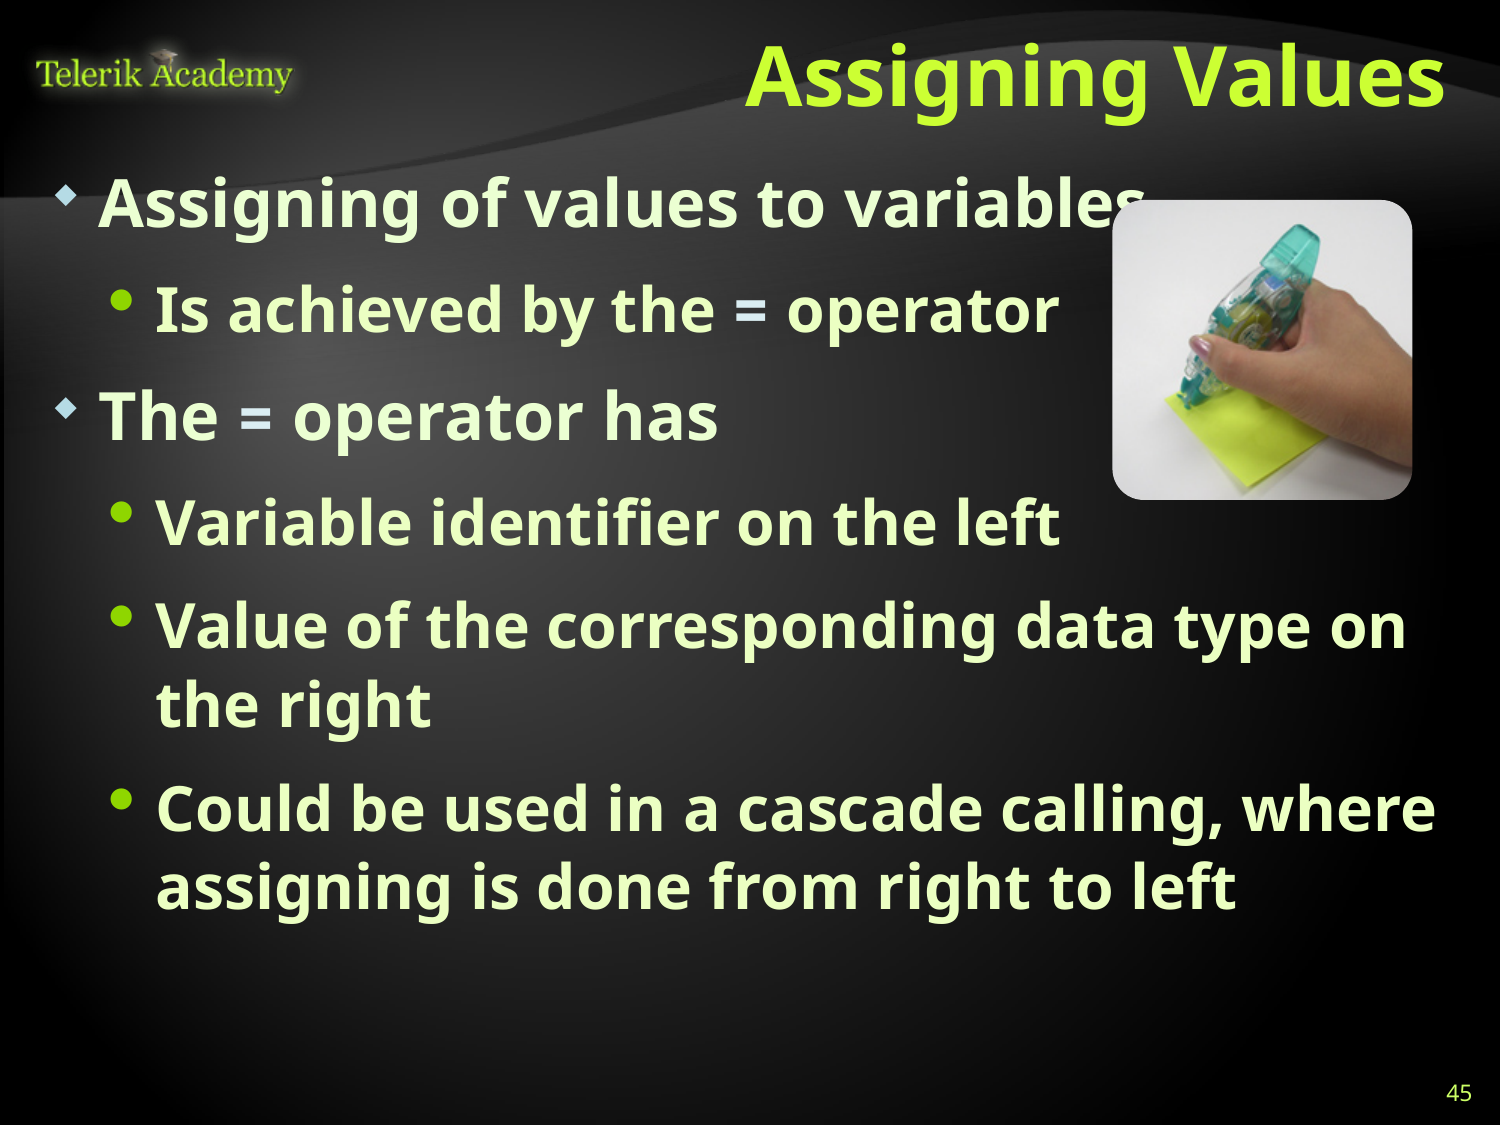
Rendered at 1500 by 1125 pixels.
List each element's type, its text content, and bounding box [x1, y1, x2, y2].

slide_number 45 [1412, 1074, 1488, 1113]
picture [0, 0, 1500, 1125]
list Assigning of values to variables Is achieved by the = operator The = operator has Variable identifier on the left Value of the corresponding data type on the right Could be used in a cascade calling, where assigning is done from right to left [37, 149, 1463, 1100]
title Assigning Values [300, 12, 1463, 149]
